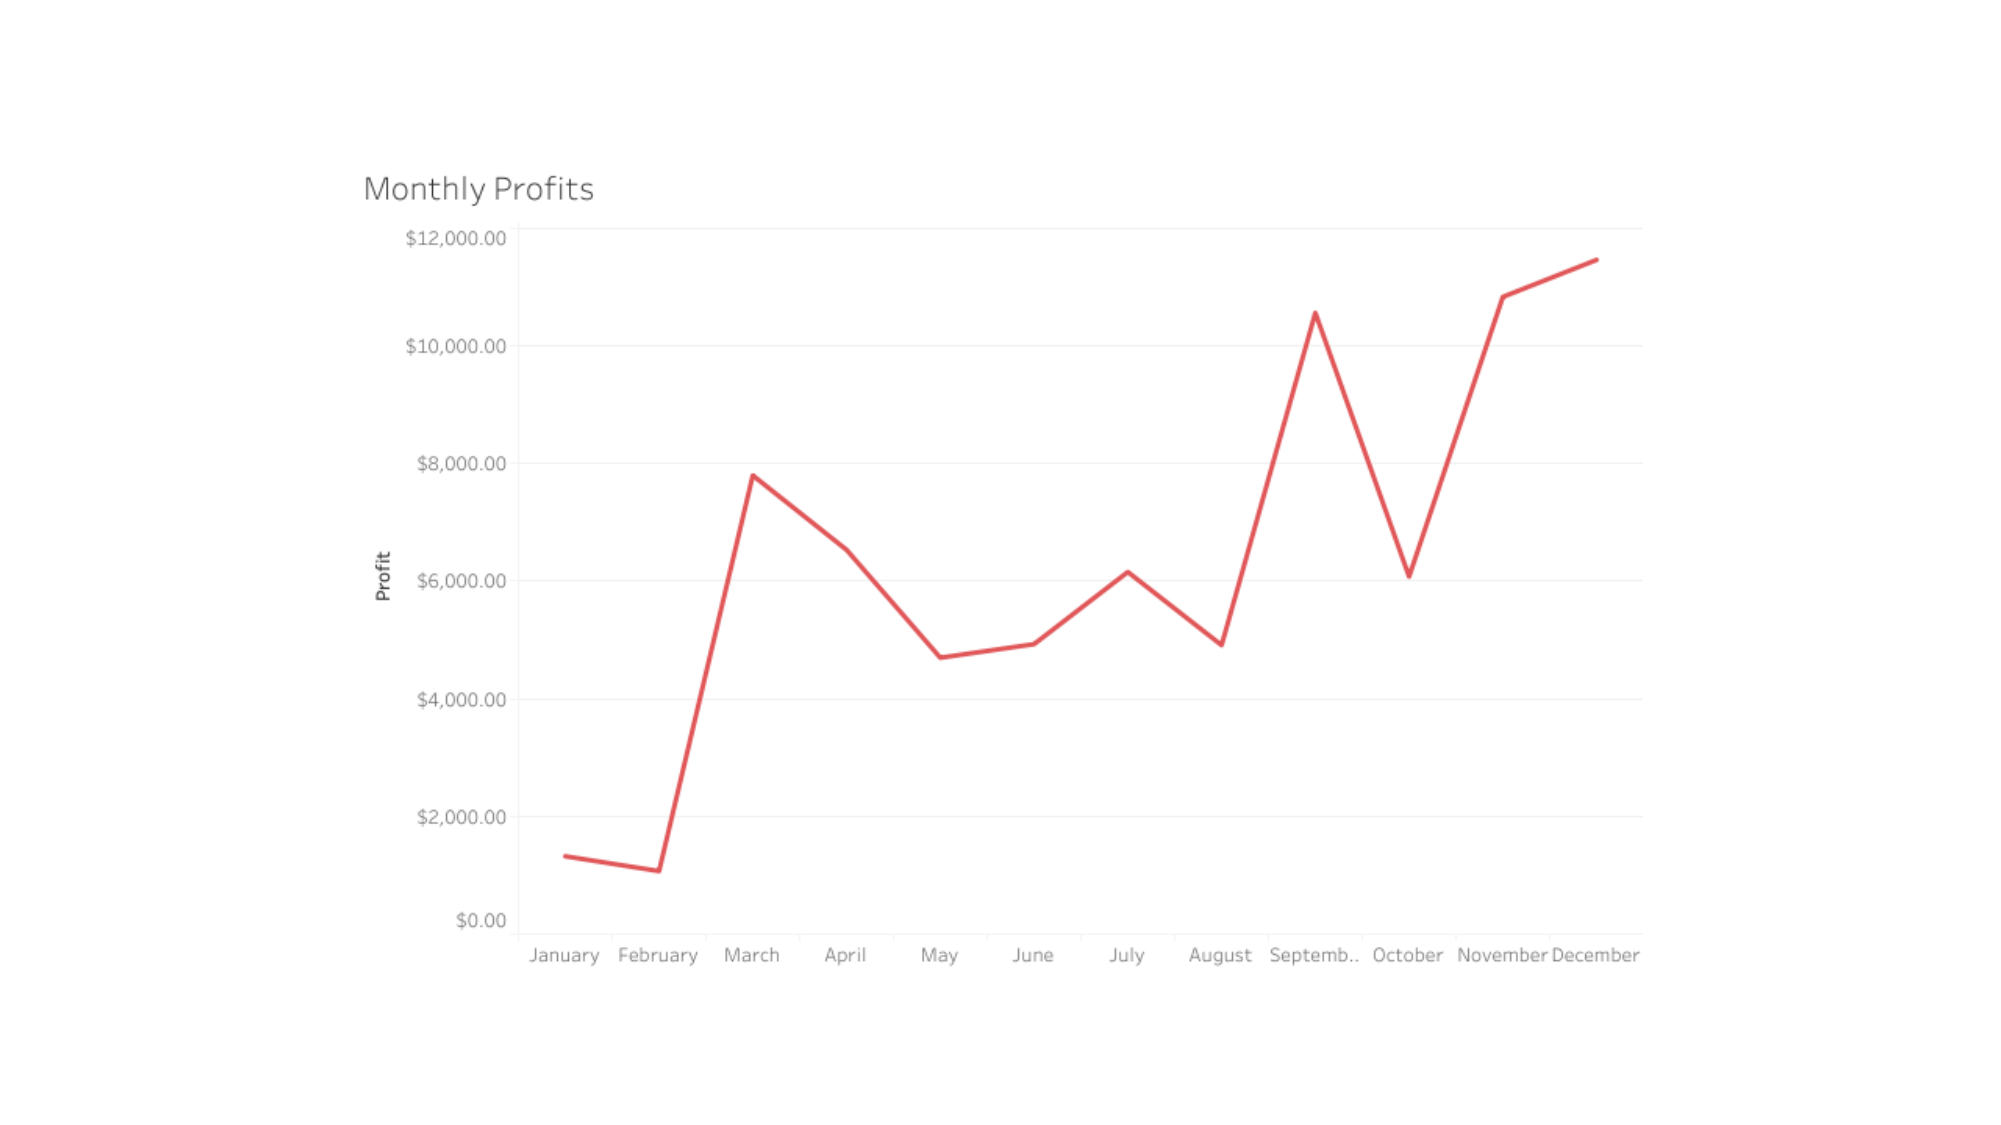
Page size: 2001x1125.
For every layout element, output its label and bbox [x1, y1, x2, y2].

picture [357, 156, 1643, 968]
